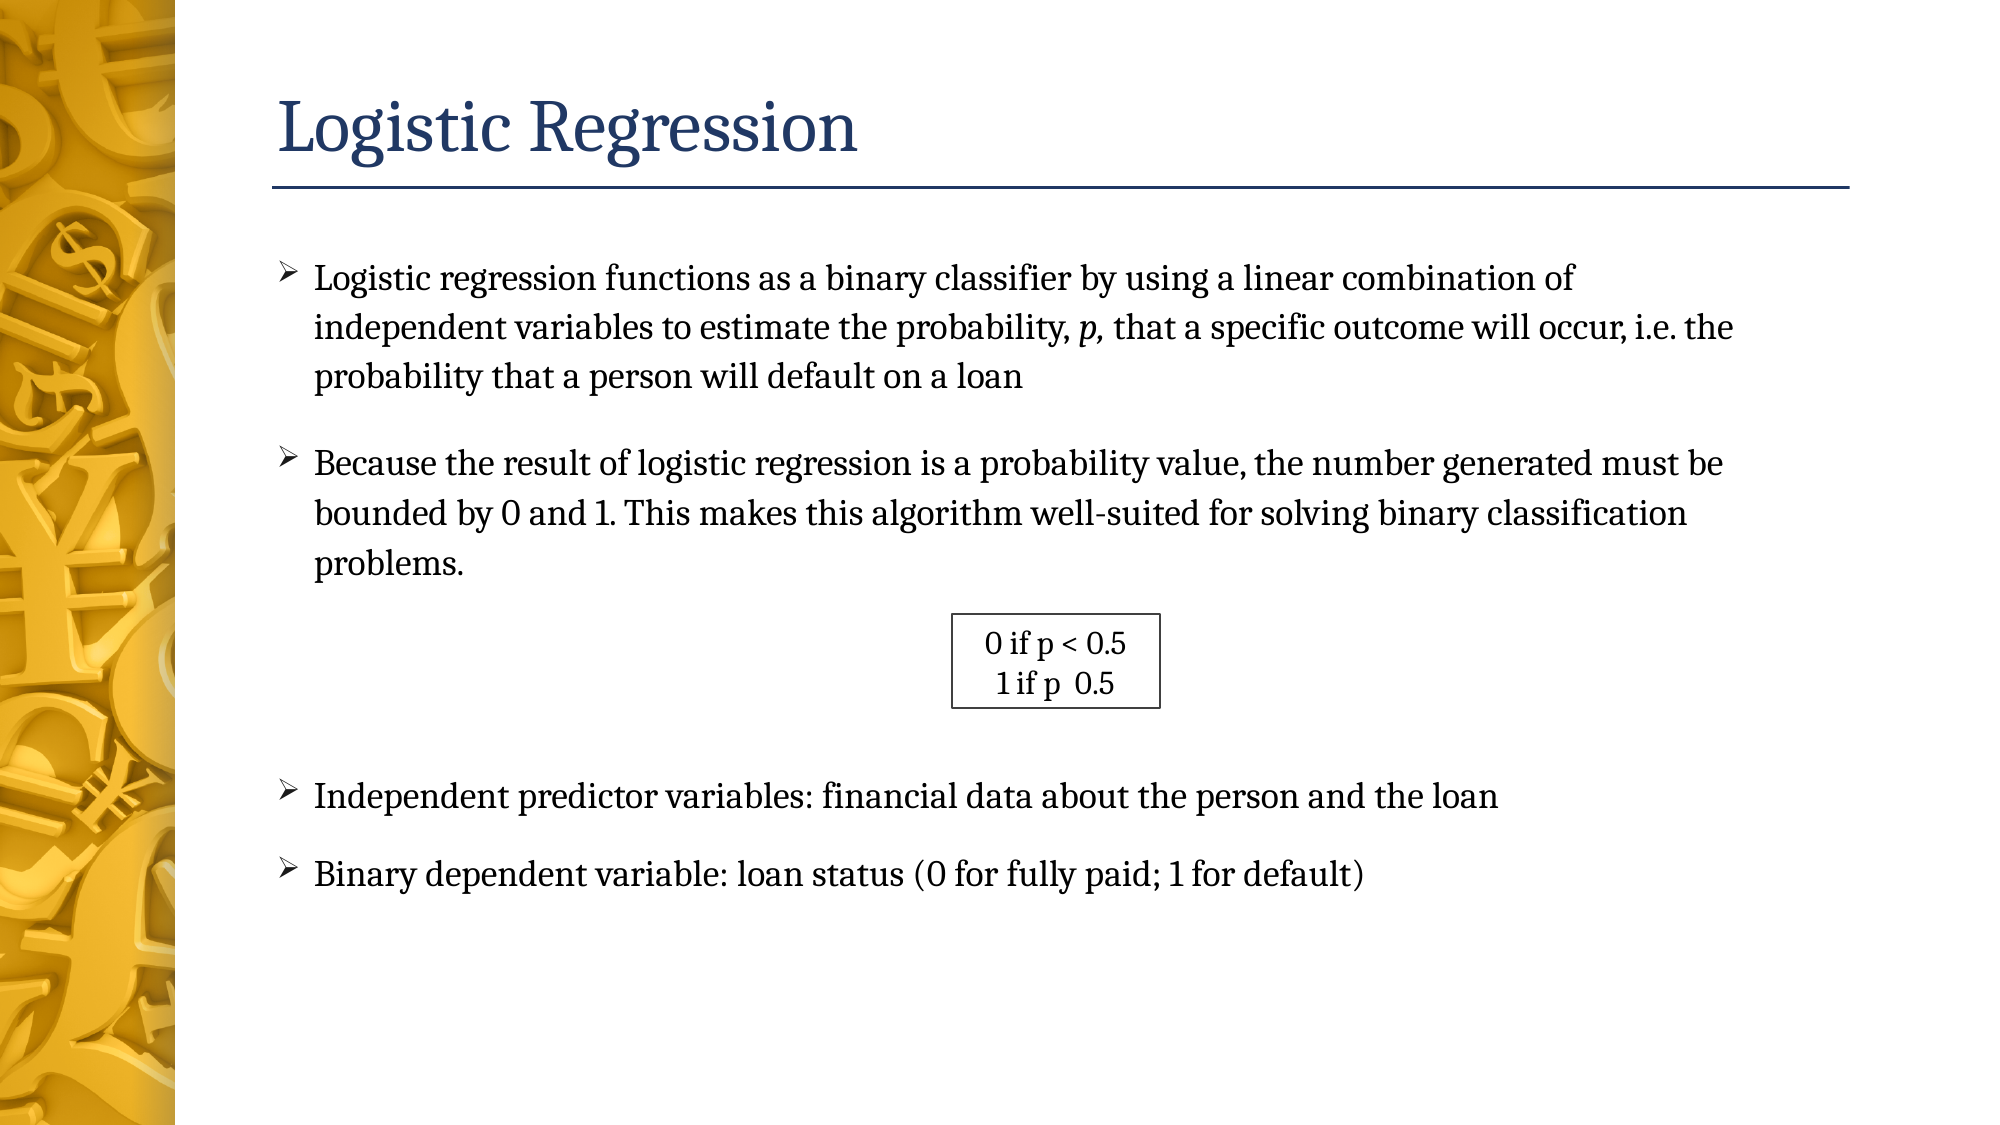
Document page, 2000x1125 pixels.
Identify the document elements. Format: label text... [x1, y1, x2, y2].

picture [0, 0, 175, 1125]
text_box Logistic regression functions as a binary classifier by using a linear combination of independent variables to estimate the probability, p, that a specific outcome will occur, i.e. the probability that a person will default on a loan Because the result of logistic regression is a probability value, the number generated must be bounded by 0 and 1. This makes this algorithm well-suited for solving binary classification problems. Independent predictor variables: financial data about the person and the loan Binary dependent variable: loan status (0 for fully paid; 1 for default) [262, 240, 1775, 950]
title Logistic Regression [262, 62, 1875, 175]
